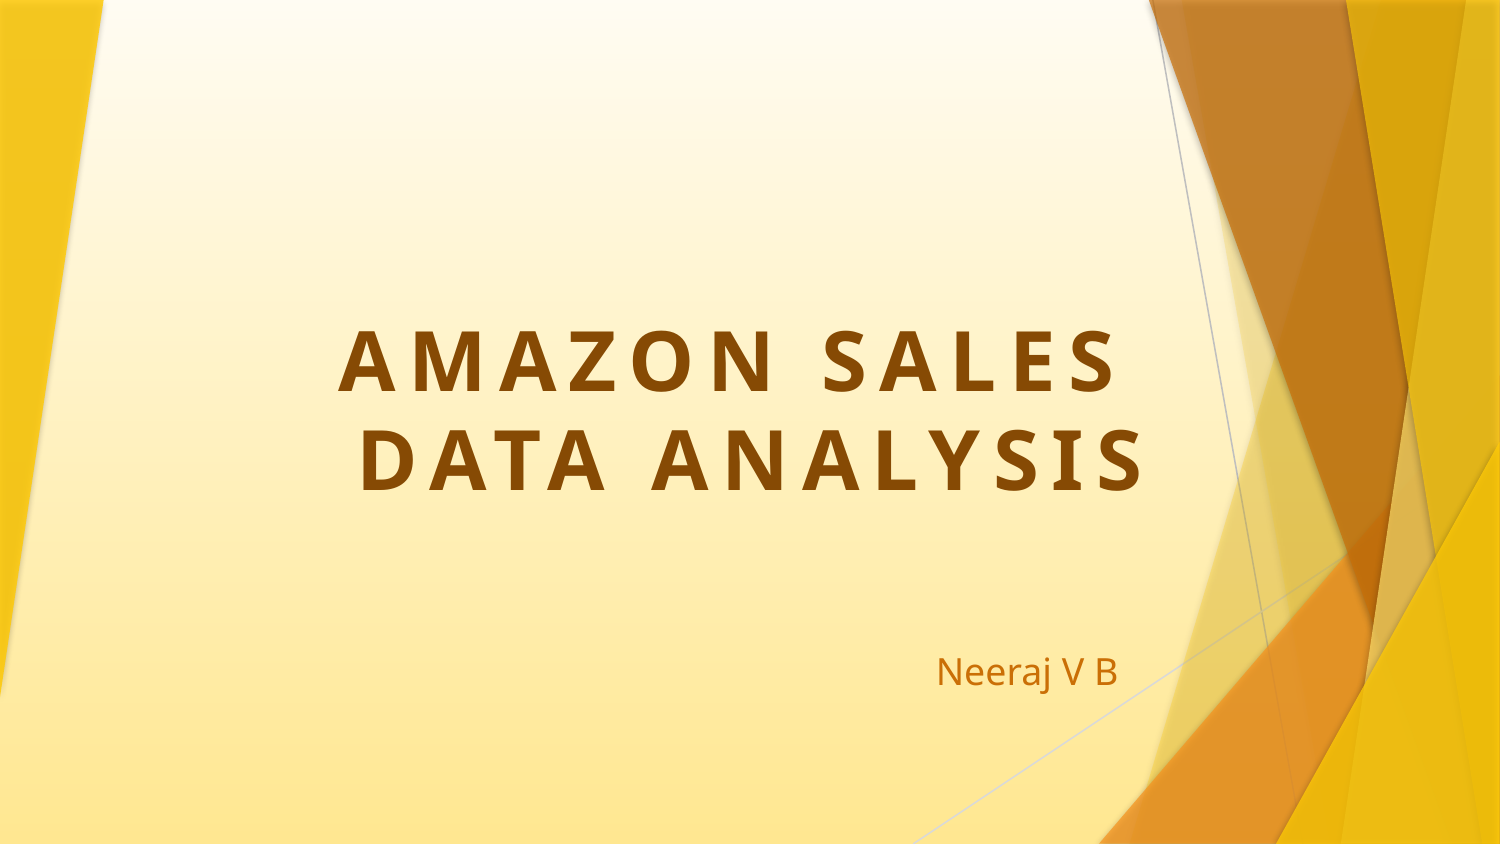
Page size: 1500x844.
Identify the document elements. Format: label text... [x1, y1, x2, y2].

title AMAZON SALES DATA ANALYSIS [231, 201, 1269, 614]
text_box Neeraj V B [921, 640, 1164, 701]
